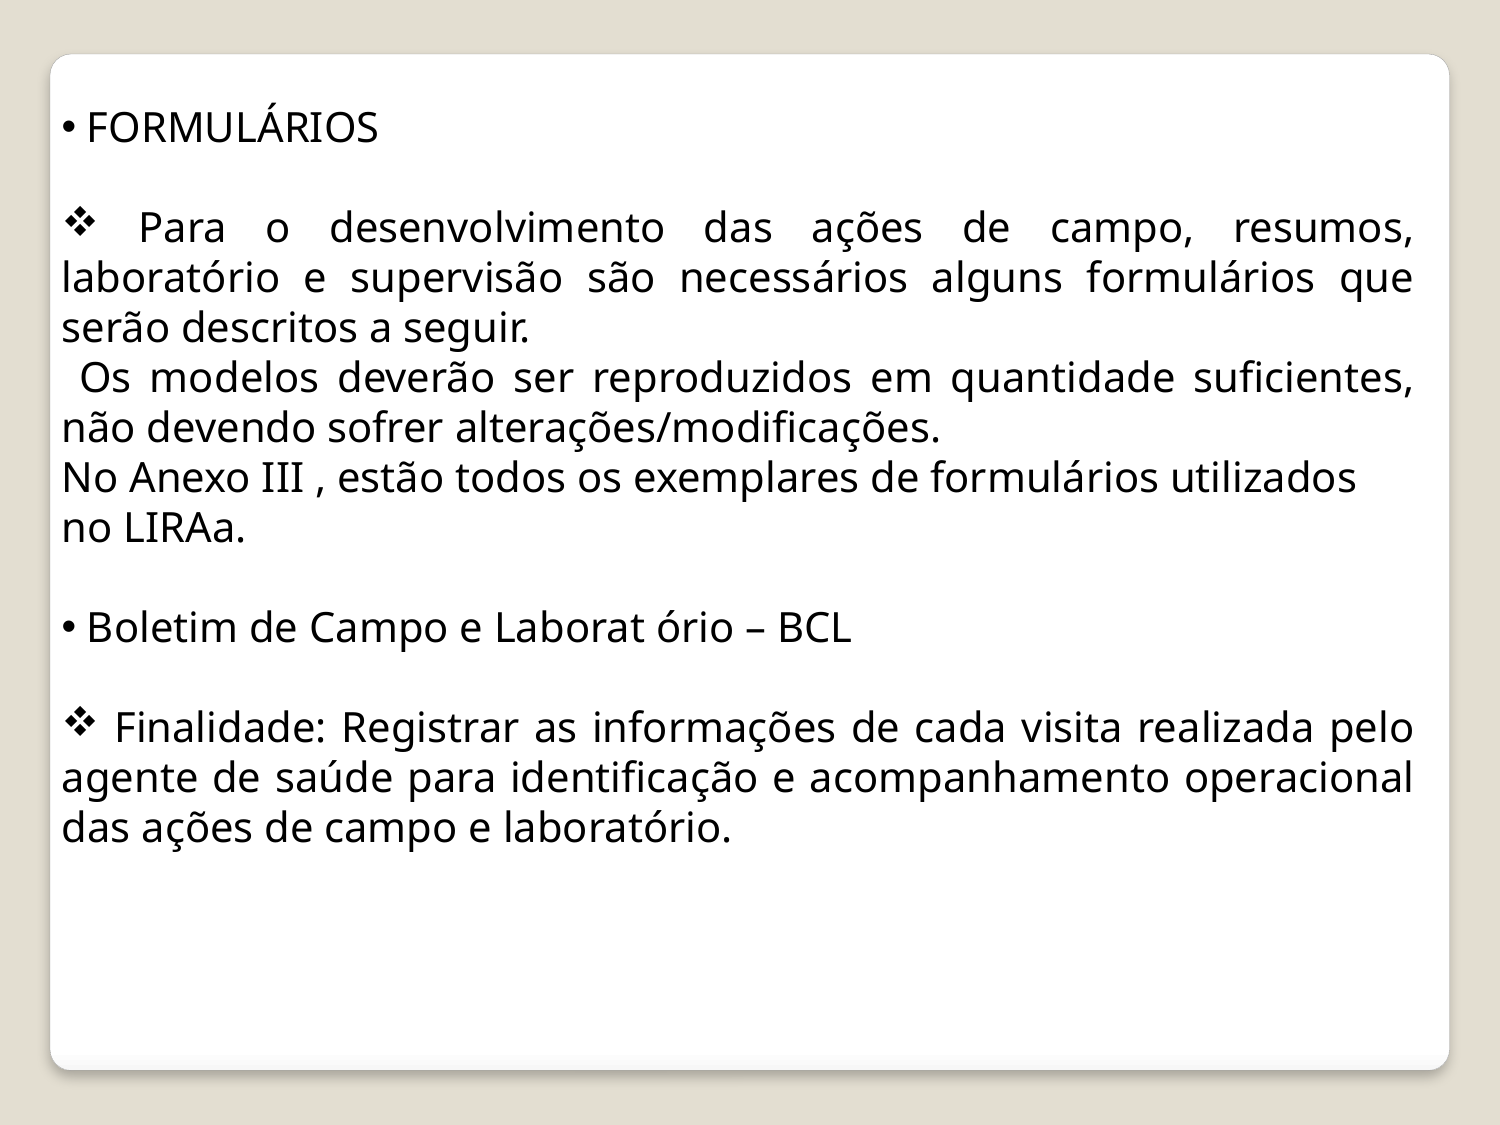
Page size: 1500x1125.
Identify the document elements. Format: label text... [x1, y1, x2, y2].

text_box FORMULÁRIOS Para o desenvolvimento das ações de campo, resumos, laboratório e supervisão são necessários alguns formulários que serão descritos a seguir. Os modelos deverão ser reproduzidos em quantidade suficientes, não devendo sofrer alterações/modificações. No Anexo III , estão todos os exemplares de formulários utilizados no LIRAa. Boletim de Campo e Laborat ório – BCL Finalidade: Registrar as informações de cada visita realizada pelo agente de saúde para identificação e acompanhamento operacional das ações de campo e laboratório. [46, 93, 1430, 909]
